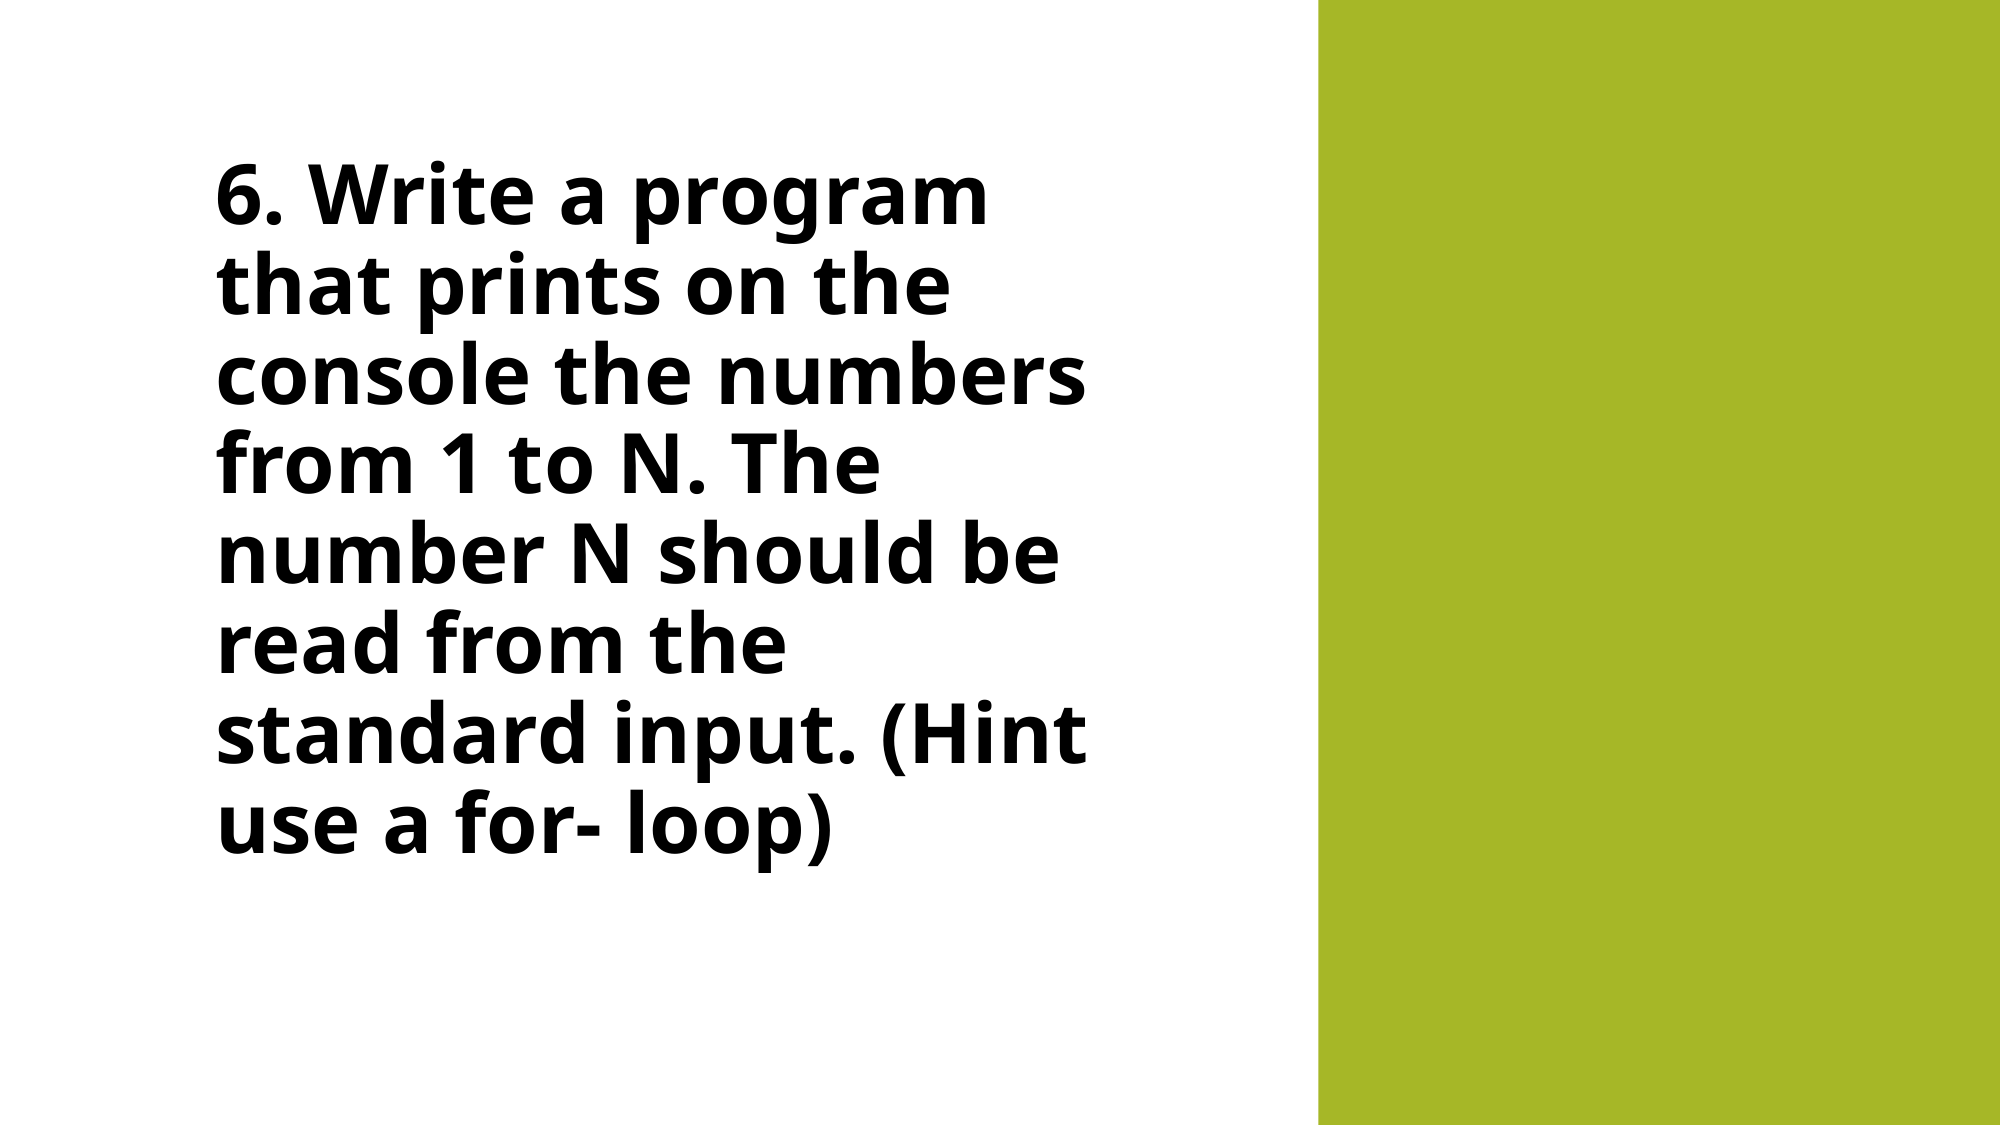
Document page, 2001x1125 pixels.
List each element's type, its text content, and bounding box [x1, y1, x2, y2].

text_box [1317, 0, 2000, 1125]
text_box [0, 0, 1317, 1125]
list 6. Write a program that prints on the console the numbers from 1 to N. The number N should be read from the standard input. (Hint use a for- loop) [192, 143, 1181, 1000]
